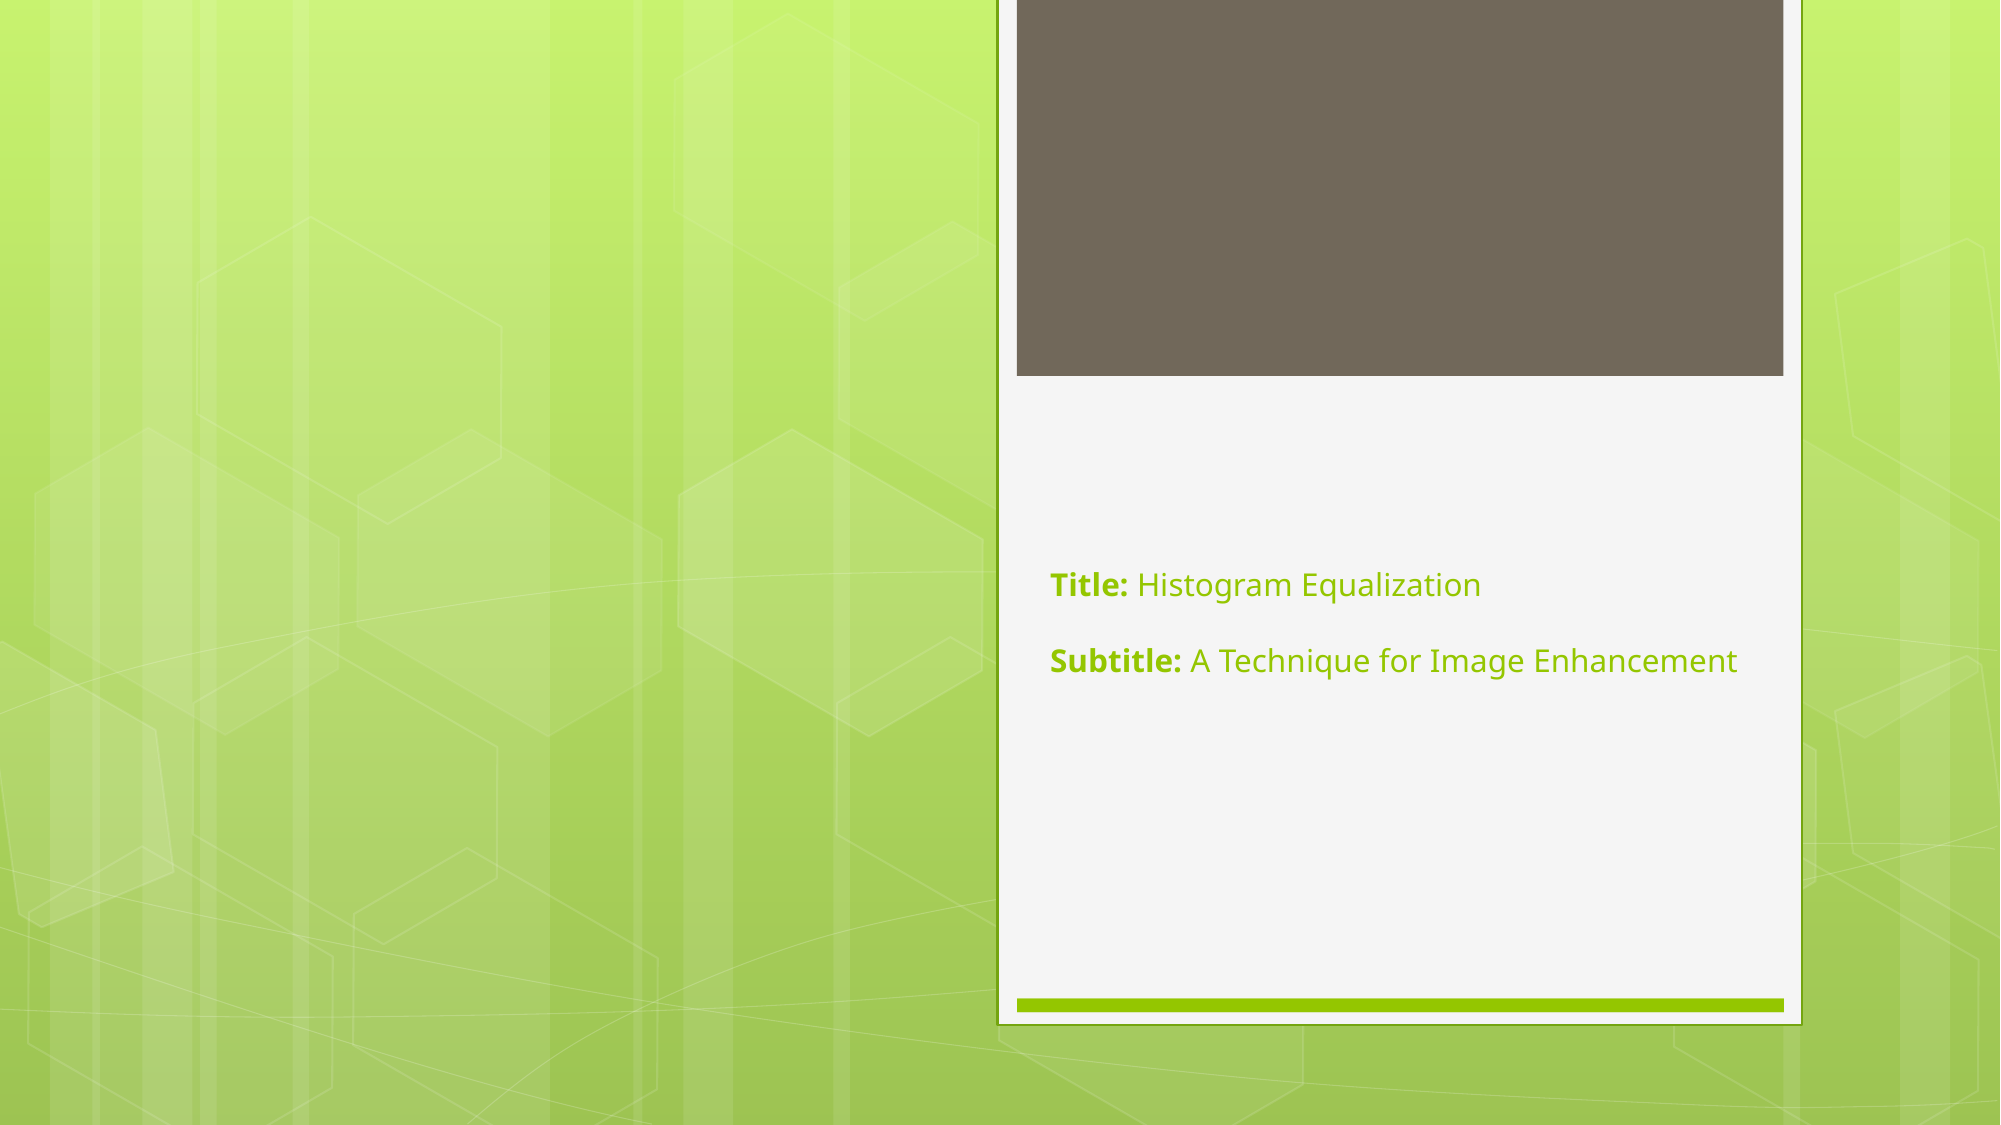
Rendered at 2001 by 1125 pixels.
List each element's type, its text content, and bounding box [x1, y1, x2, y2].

title Title: Histogram Equalization Subtitle: A Technique for Image Enhancement [1035, 444, 1760, 724]
